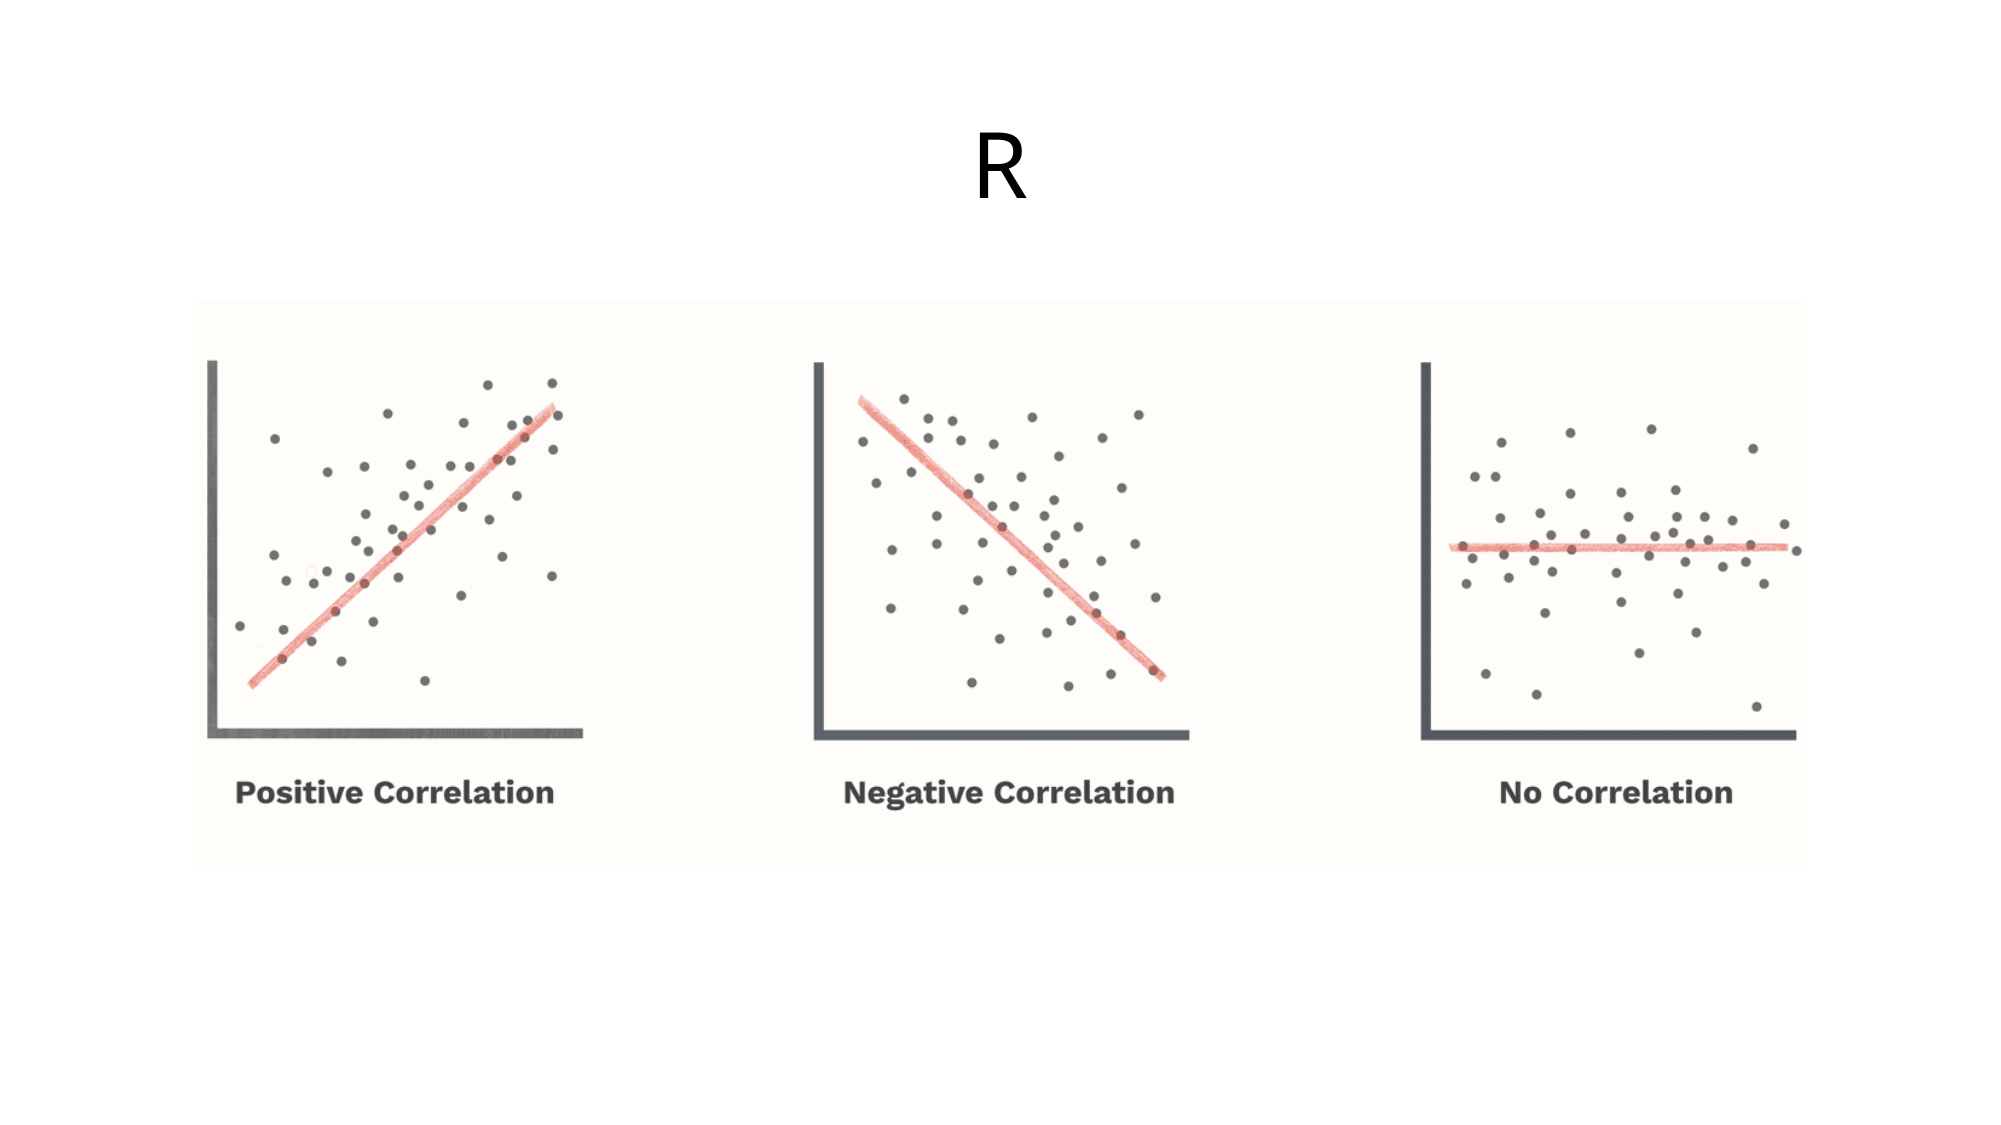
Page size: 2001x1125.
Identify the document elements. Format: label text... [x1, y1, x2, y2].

title R [137, 59, 1863, 278]
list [194, 300, 1806, 871]
